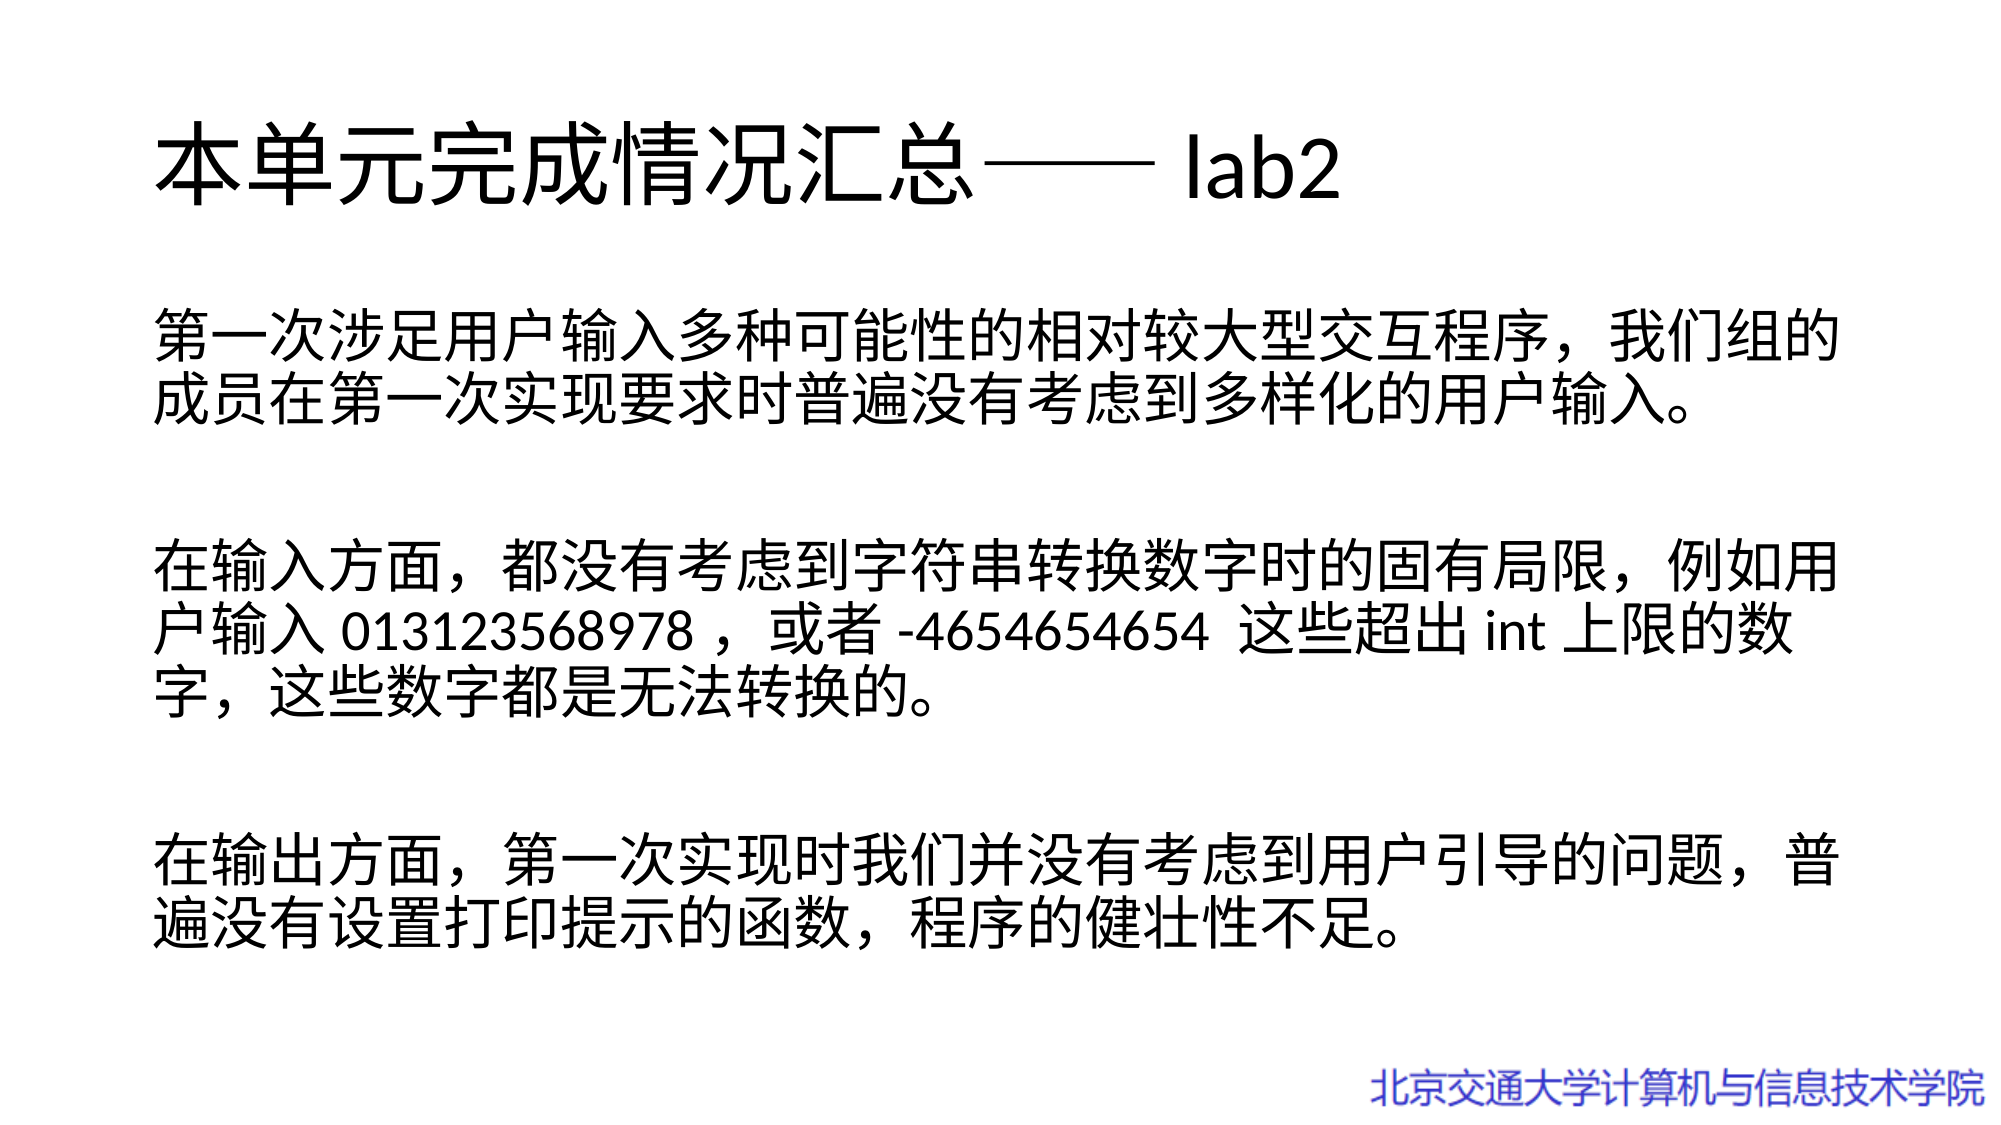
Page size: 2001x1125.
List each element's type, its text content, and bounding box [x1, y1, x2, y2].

title 本单元完成情况汇总——lab2 [137, 59, 1863, 278]
picture [1350, 1062, 2000, 1116]
list 第一次涉足用户输入多种可能性的相对较大型交互程序，我们组的成员在第一次实现要求时普遍没有考虑到多样化的用户输入。 在输入方面，都没有考虑到字符串转换数字时的固有局限，例如用户输入013123568978，或者-4654654654 这些超出int上限的数字，这些数字都是无法转换的。 在输出方面，第一次实现时我们并没有考虑到用户引导的问题，普遍没有设置打印提示的函数，程序的健壮性不足。 [137, 299, 1863, 1014]
